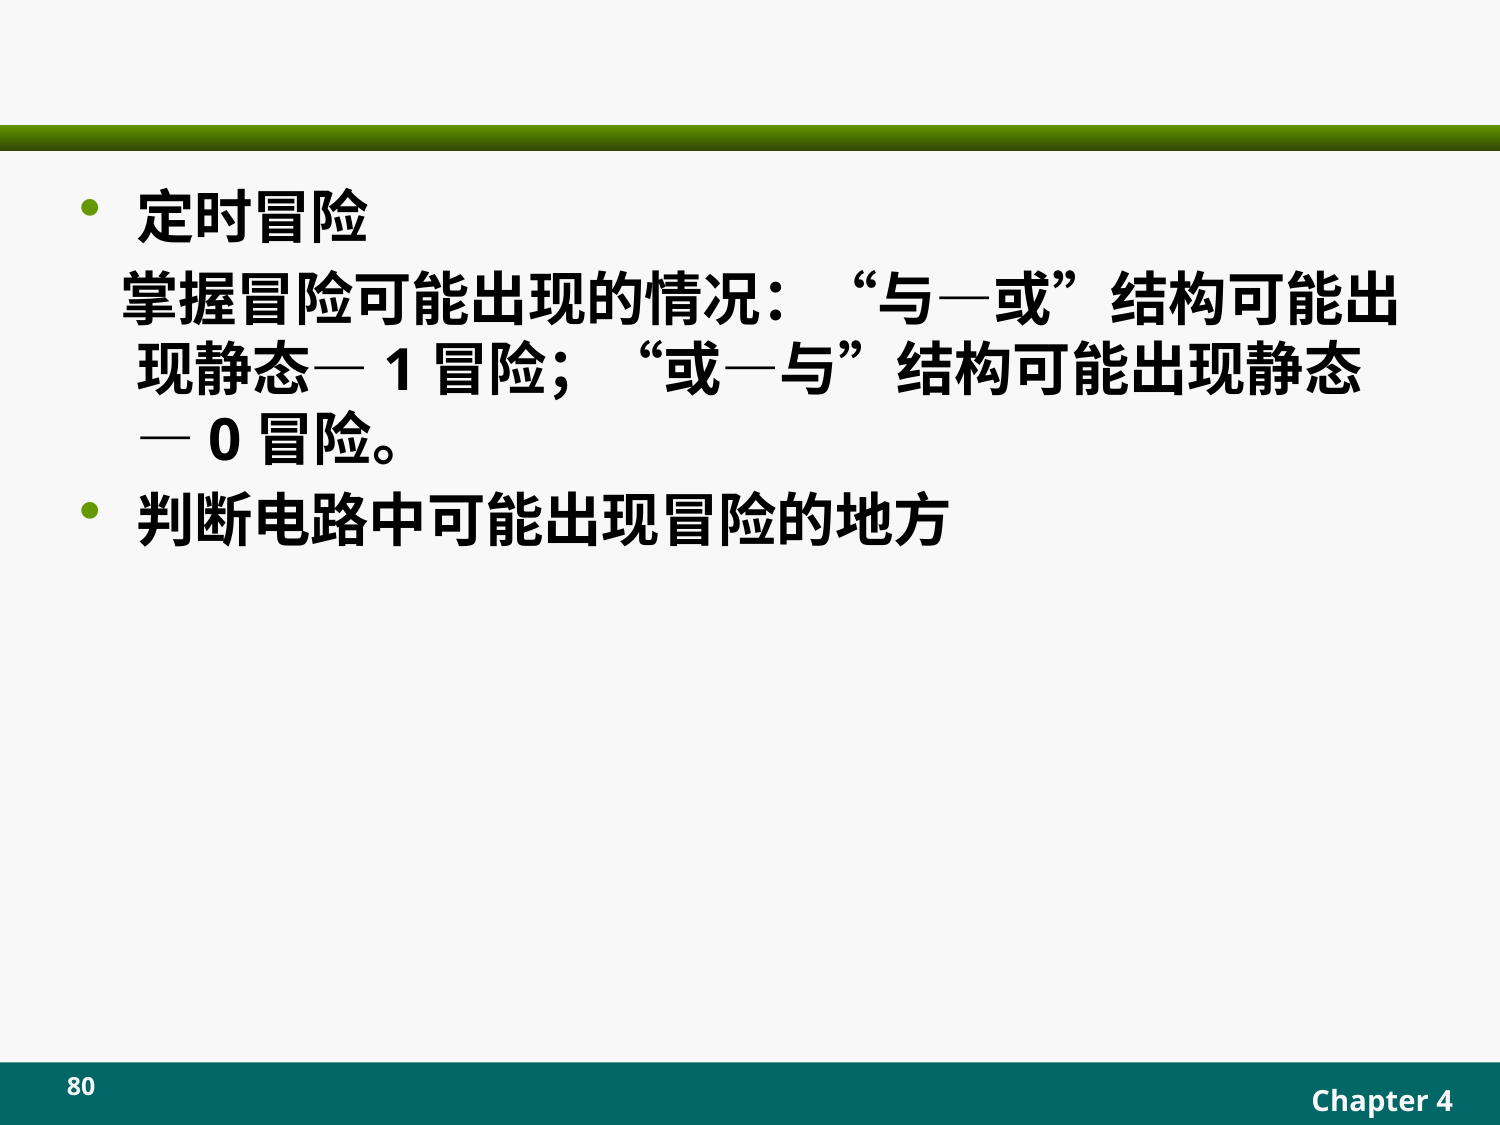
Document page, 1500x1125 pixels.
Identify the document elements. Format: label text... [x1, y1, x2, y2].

list 定时冒险 掌握冒险可能出现的情况：“与—或”结构可能出现静态—1冒险；“或—与”结构可能出现静态—0冒险。 判断电路中可能出现冒险的地方 [64, 172, 1436, 986]
footer Chapter 4 [868, 1074, 1469, 1125]
slide_number 80 [37, 1062, 125, 1113]
